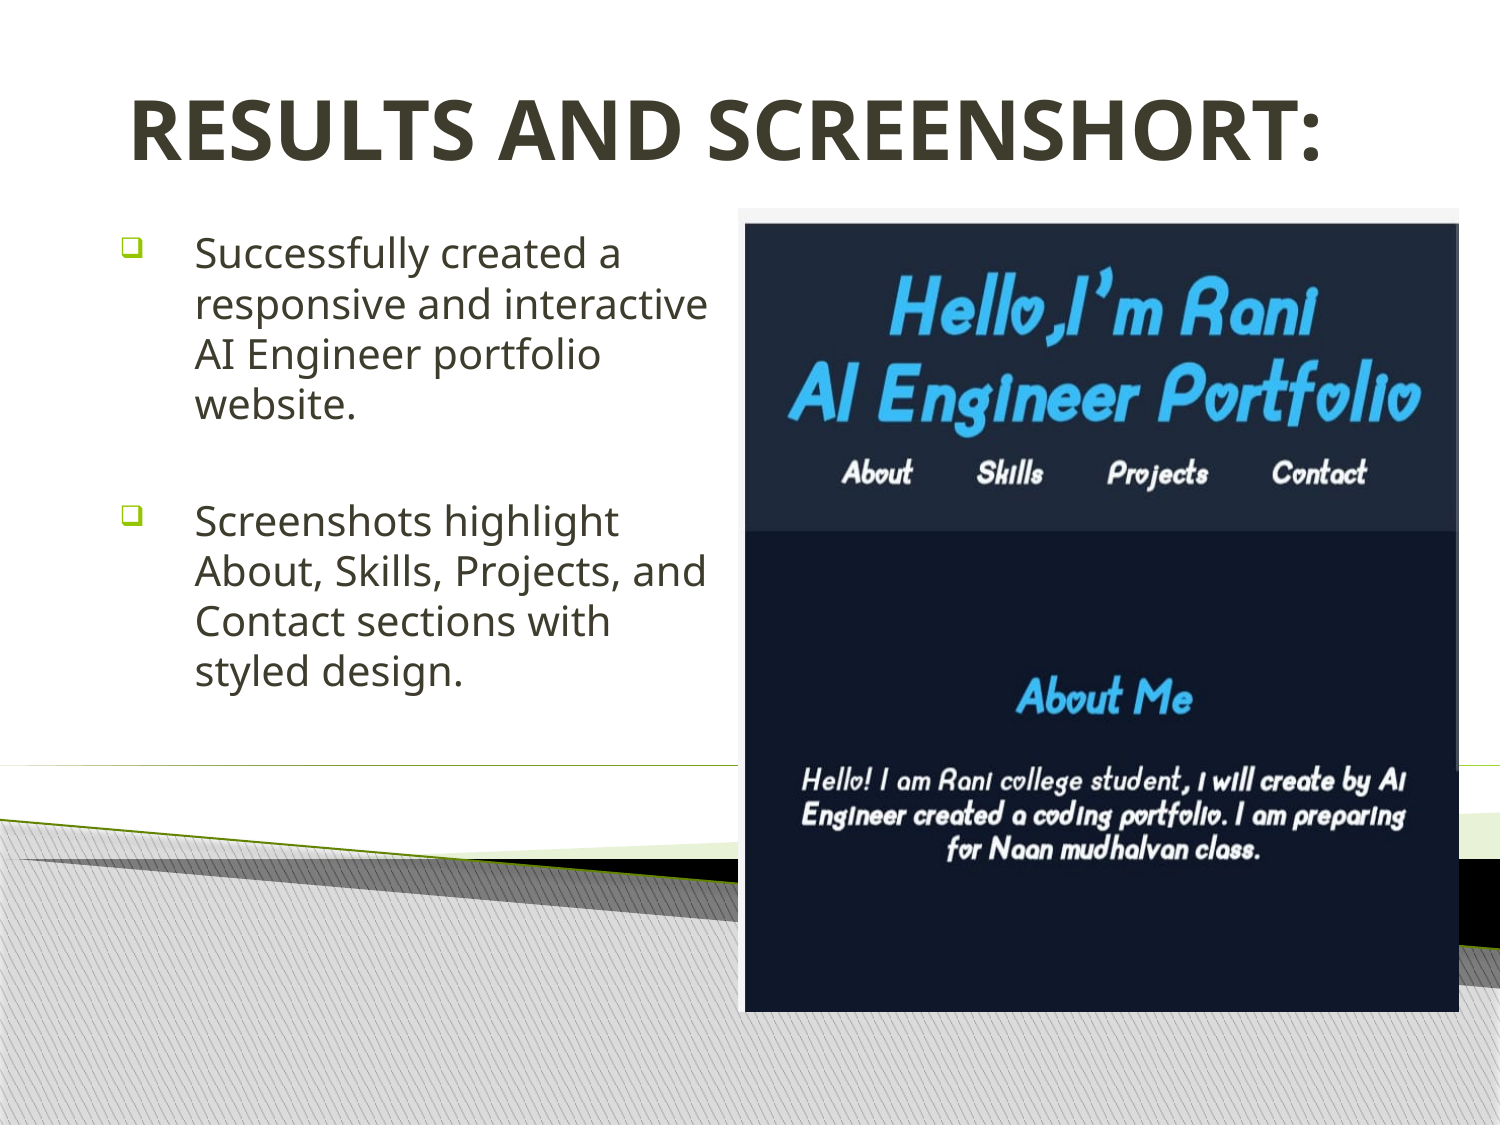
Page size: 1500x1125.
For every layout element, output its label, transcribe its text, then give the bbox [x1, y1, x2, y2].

title RESULTS AND SCREENSHORT: [112, 30, 1388, 185]
subtitle Successfully created a responsive and interactive AI Engineer portfolio website. Screenshots highlight About, Skills, Projects, and Contact sections with styled design. [112, 219, 732, 799]
picture [5, 207, 1500, 1012]
